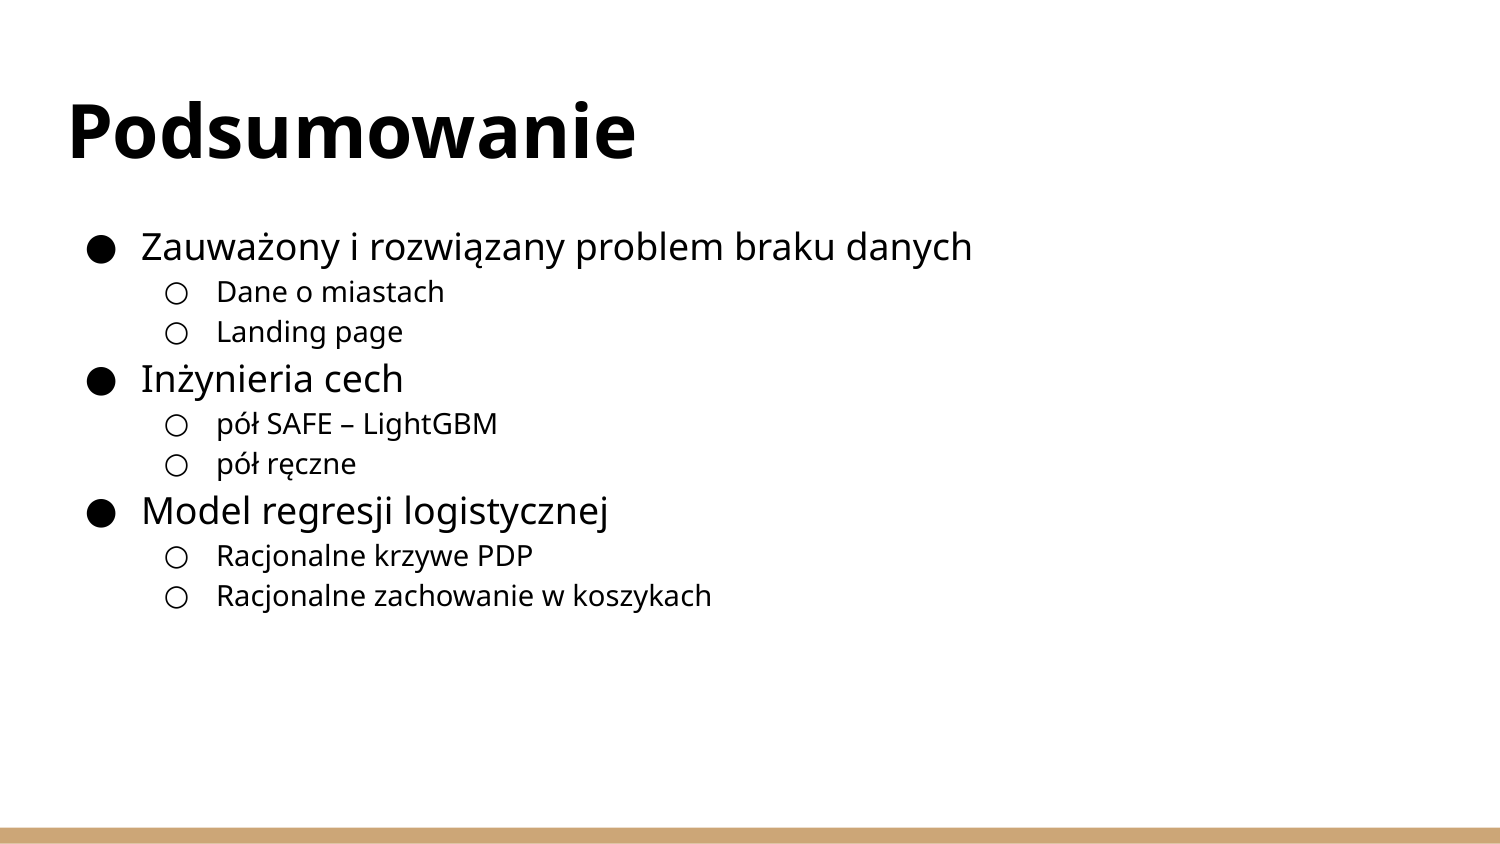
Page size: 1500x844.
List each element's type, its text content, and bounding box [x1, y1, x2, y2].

list Zauważony i rozwiązany problem braku danych Dane o miastach Landing page Inżynieria cech pół SAFE – LightGBM pół ręczne Model regresji logistycznej Racjonalne krzywe PDP Racjonalne zachowanie w koszykach [51, 200, 1449, 752]
title Podsumowanie [51, 51, 1449, 189]
